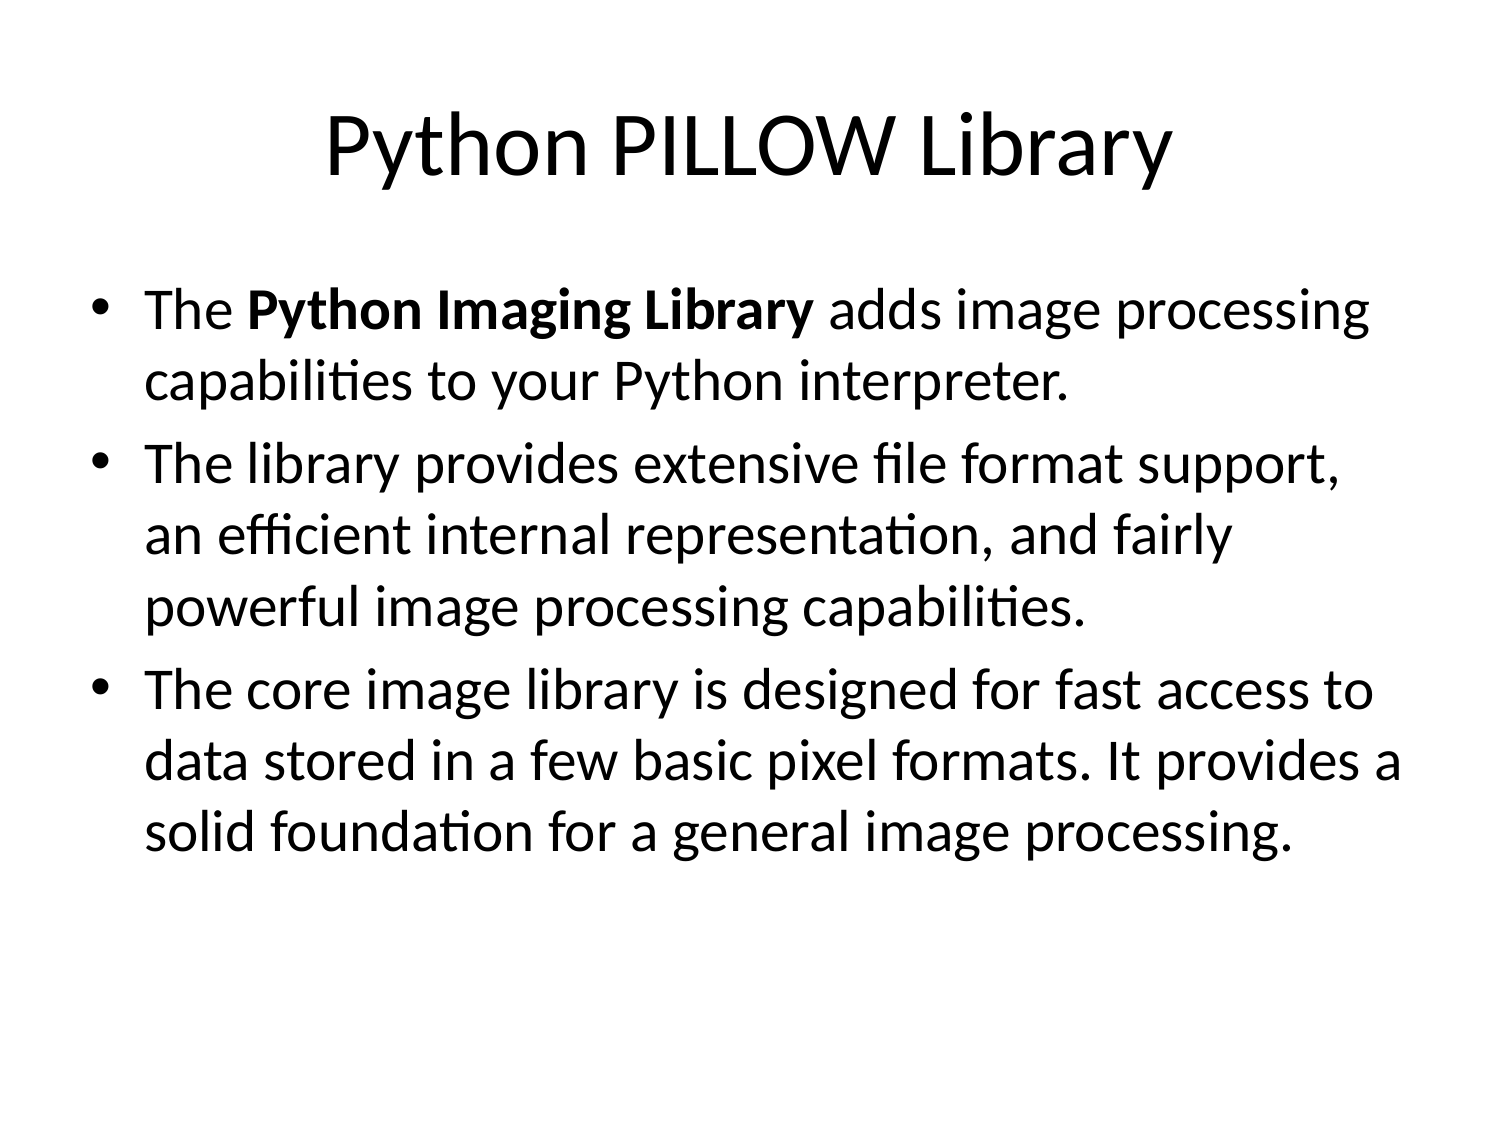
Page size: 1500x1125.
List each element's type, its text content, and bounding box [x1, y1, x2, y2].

list The Python Imaging Library adds image processing capabilities to your Python interpreter. The library provides extensive file format support, an efficient internal representation, and fairly powerful image processing capabilities. The core image library is designed for fast access to data stored in a few basic pixel formats. It provides a solid foundation for a general image processing. [75, 262, 1425, 1005]
title Python PILLOW Library [75, 45, 1425, 233]
